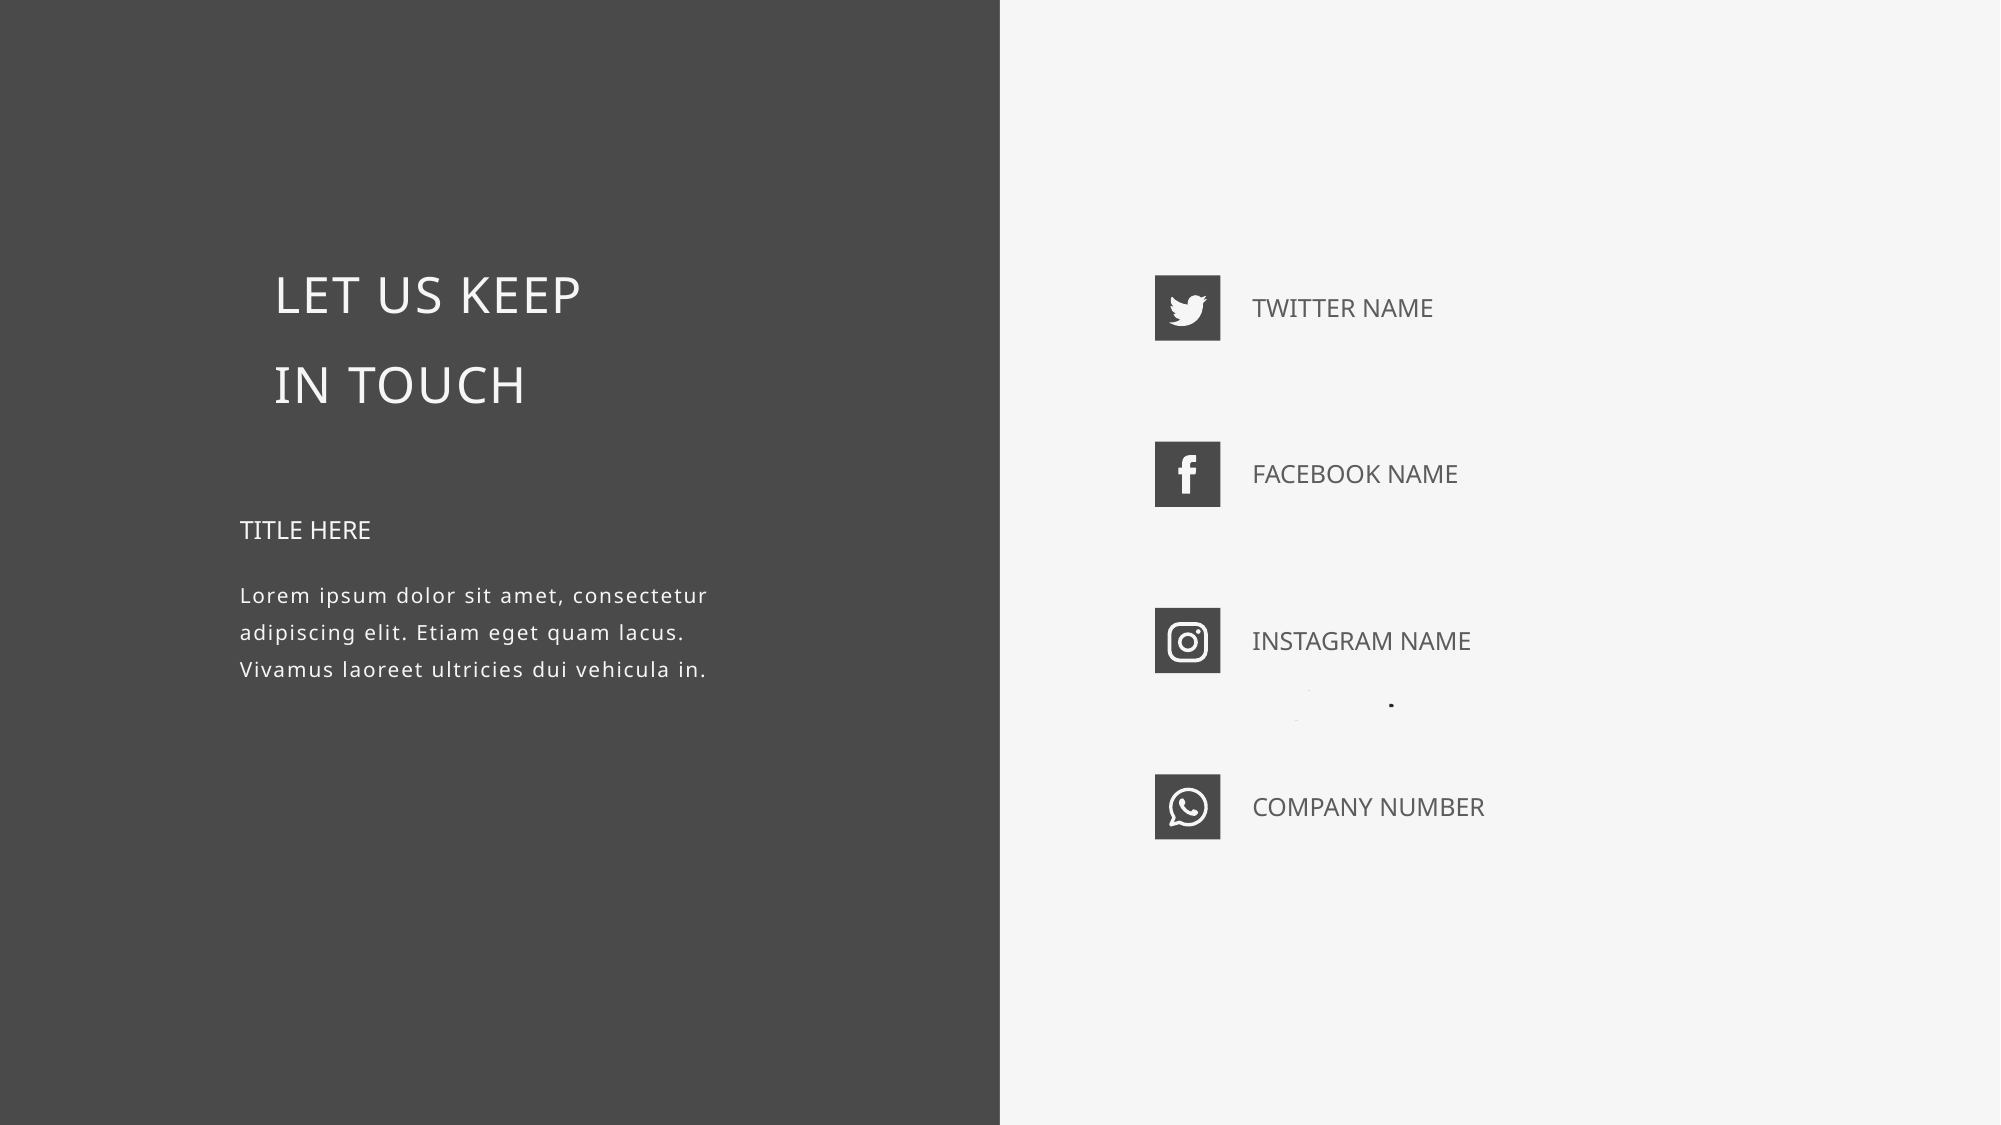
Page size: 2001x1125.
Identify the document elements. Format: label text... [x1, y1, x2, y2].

text_box INSTAGRAM NAME [1237, 617, 1771, 663]
text_box [1154, 274, 1221, 342]
text_box TWITTER NAME [1237, 285, 1655, 330]
text_box [1154, 607, 1221, 674]
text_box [1166, 621, 1208, 663]
text_box [1169, 295, 1207, 327]
text_box LET US KEEP IN TOUCH [260, 225, 612, 421]
text_box TITLE HERE [224, 506, 506, 552]
text_box [1178, 455, 1197, 494]
text_box [1154, 773, 1221, 841]
text_box Lorem ipsum dolor sit amet, consectetur adipiscing elit. Etiam eget quam lacus. Vivamus laoreet ultricies dui vehicula in. [225, 562, 795, 690]
text_box COMPANY NUMBER [1237, 784, 1720, 829]
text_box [1168, 787, 1208, 827]
text_box [1154, 441, 1221, 508]
text_box FACEBOOK NAME [1237, 451, 1738, 497]
